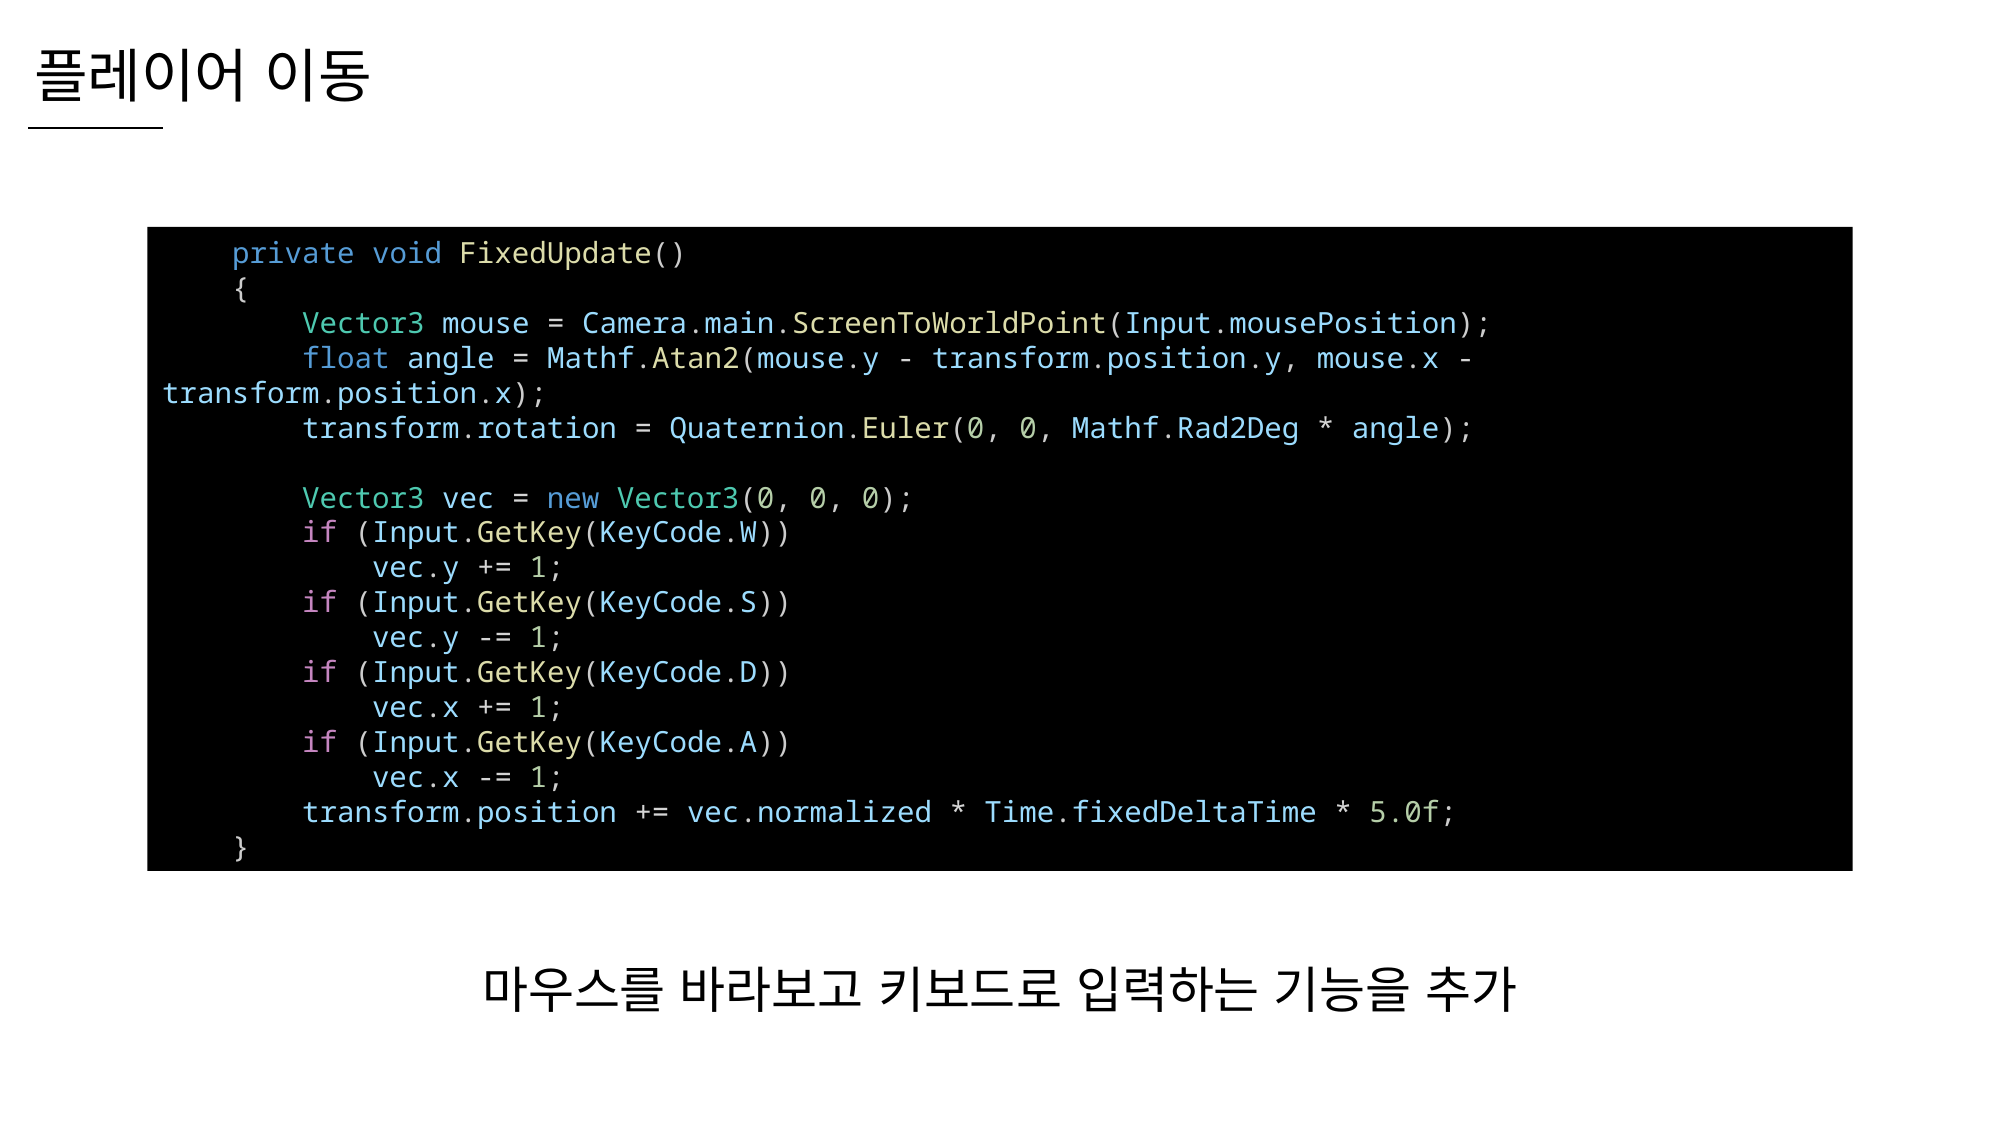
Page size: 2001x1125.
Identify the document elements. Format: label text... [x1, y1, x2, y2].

text_box 플레이어 이동 [19, 31, 387, 117]
text_box private void FixedUpdate() { Vector3 mouse = Camera.main.ScreenToWorldPoint(Input.mousePosition); float angle = Mathf.Atan2(mouse.y - transform.position.y, mouse.x - transform.position.x); transform.rotation = Quaternion.Euler(0, 0, Mathf.Rad2Deg * angle); Vector3 vec = new Vector3(0, 0, 0); if (Input.GetKey(KeyCode.W)) vec.y += 1; if (Input.GetKey(KeyCode.S)) vec.y -= 1; if (Input.GetKey(KeyCode.D)) vec.x += 1; if (Input.GetKey(KeyCode.A)) vec.x -= 1; transform.position += vec.normalized * Time.fixedDeltaTime * 5.0f; } [147, 226, 1853, 871]
text_box 마우스를 바라보고 키보드로 입력하는 기능을 추가 [467, 951, 1533, 1027]
